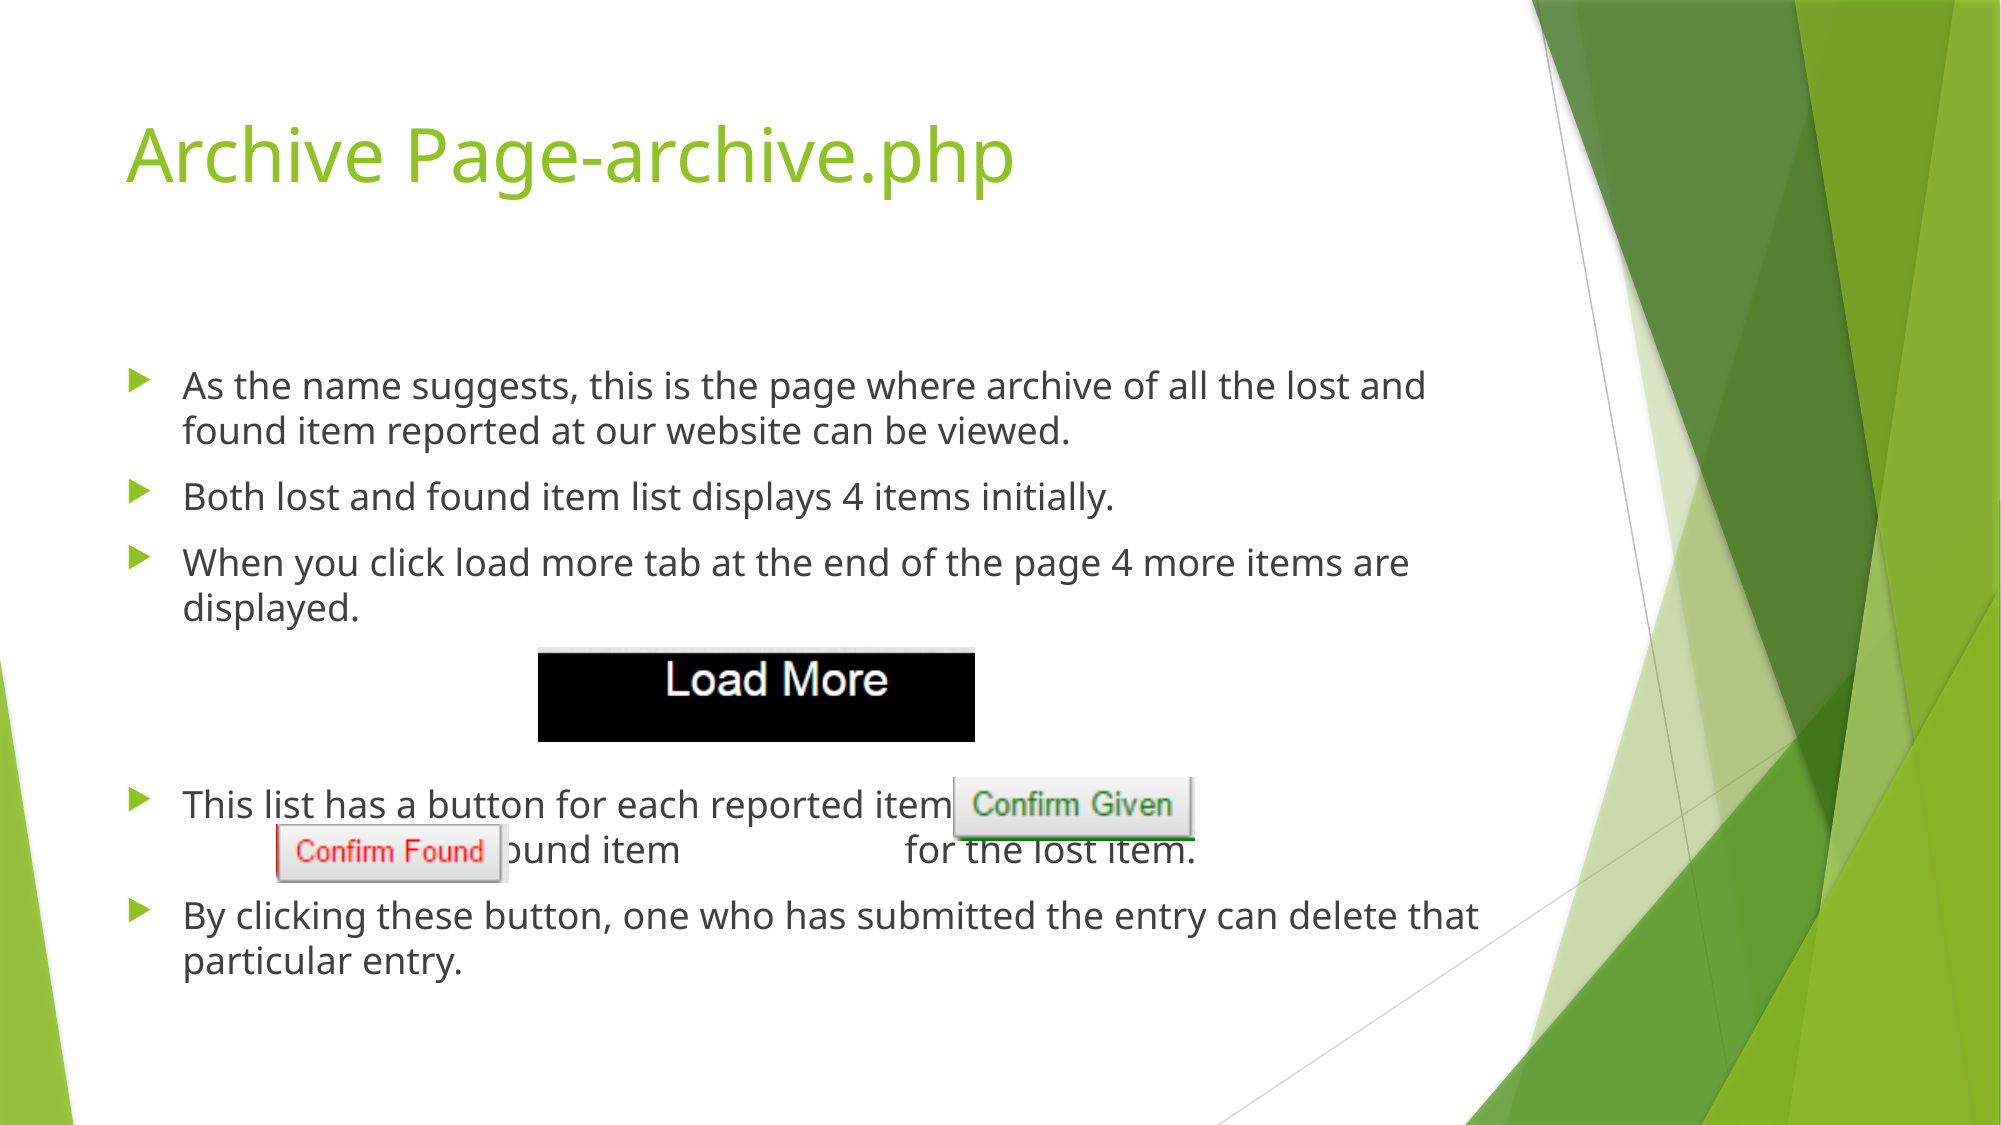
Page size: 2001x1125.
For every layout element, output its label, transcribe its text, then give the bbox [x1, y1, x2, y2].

title Archive Page-archive.php [111, 99, 1522, 317]
list As the name suggests, this is the page where archive of all the lost and found item reported at our website can be viewed. Both lost and found item list displays 4 items initially. When you click load more tab at the end of the page 4 more items are displayed. This list has a button for each reported item. For the found item for the lost item. By clicking these button, one who has submitted the entry can delete that particular entry. [111, 354, 1522, 992]
picture [276, 824, 510, 883]
picture [538, 646, 976, 742]
picture [952, 776, 1196, 841]
